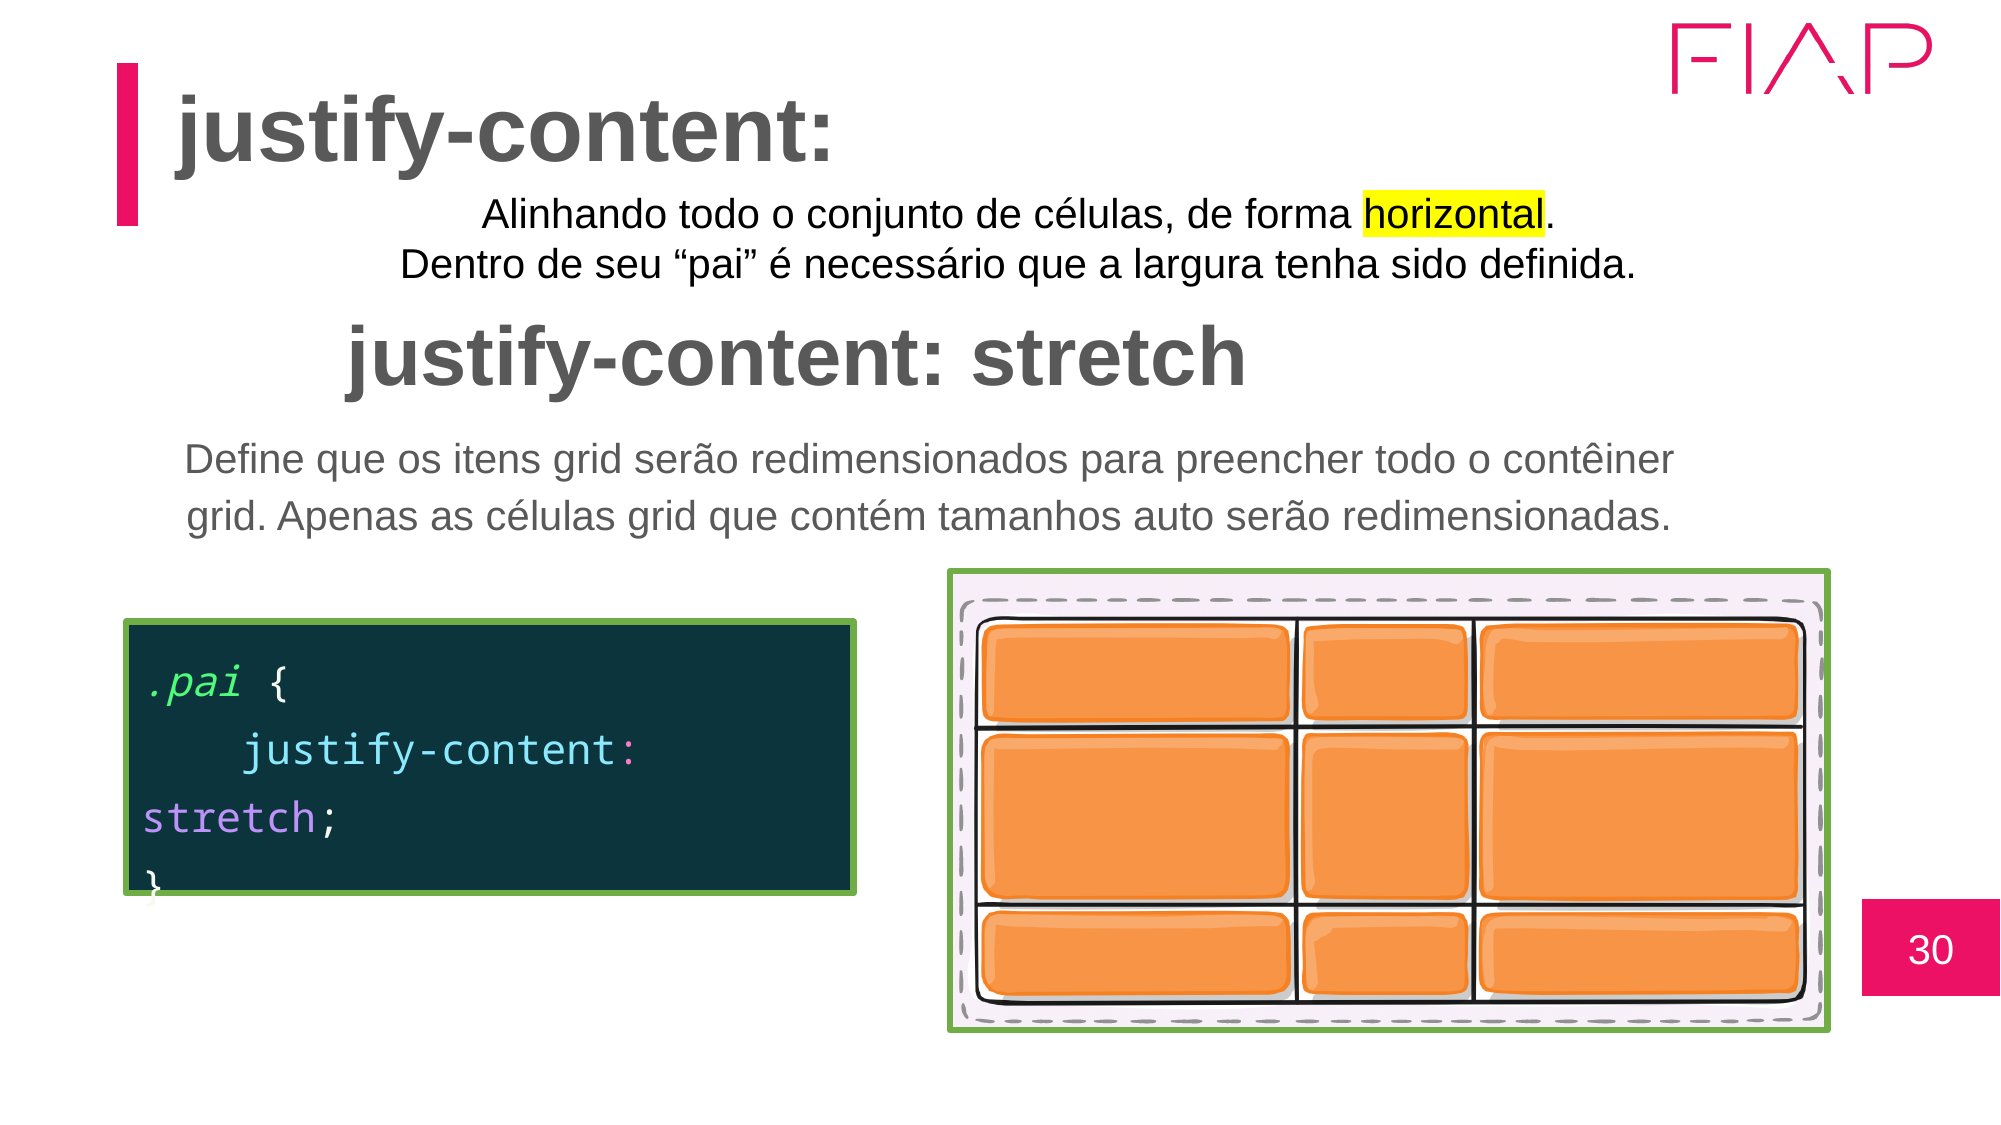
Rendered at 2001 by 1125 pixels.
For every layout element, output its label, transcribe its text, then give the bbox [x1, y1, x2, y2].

text_box Alinhando todo o conjunto de células, de forma horizontal. Dentro de seu “pai” é necessário que a largura tenha sido definida. [161, 171, 1877, 303]
picture [1672, 23, 1932, 94]
picture [117, 63, 138, 226]
text_box justify-content: [161, 66, 1613, 171]
picture [952, 573, 1825, 1028]
text_box .pai { justify-content: stretch; } [125, 621, 854, 894]
text_box Define que os itens grid serão redimensionados para preencher todo o contêiner grid. Apenas as células grid que contém tamanhos auto serão redimensionadas. [149, 408, 1710, 554]
text_box justify-content: stretch [102, 278, 1494, 411]
picture [1862, 899, 2000, 917]
picture [1862, 978, 2000, 996]
slide_number ‹#› [1862, 917, 2000, 978]
